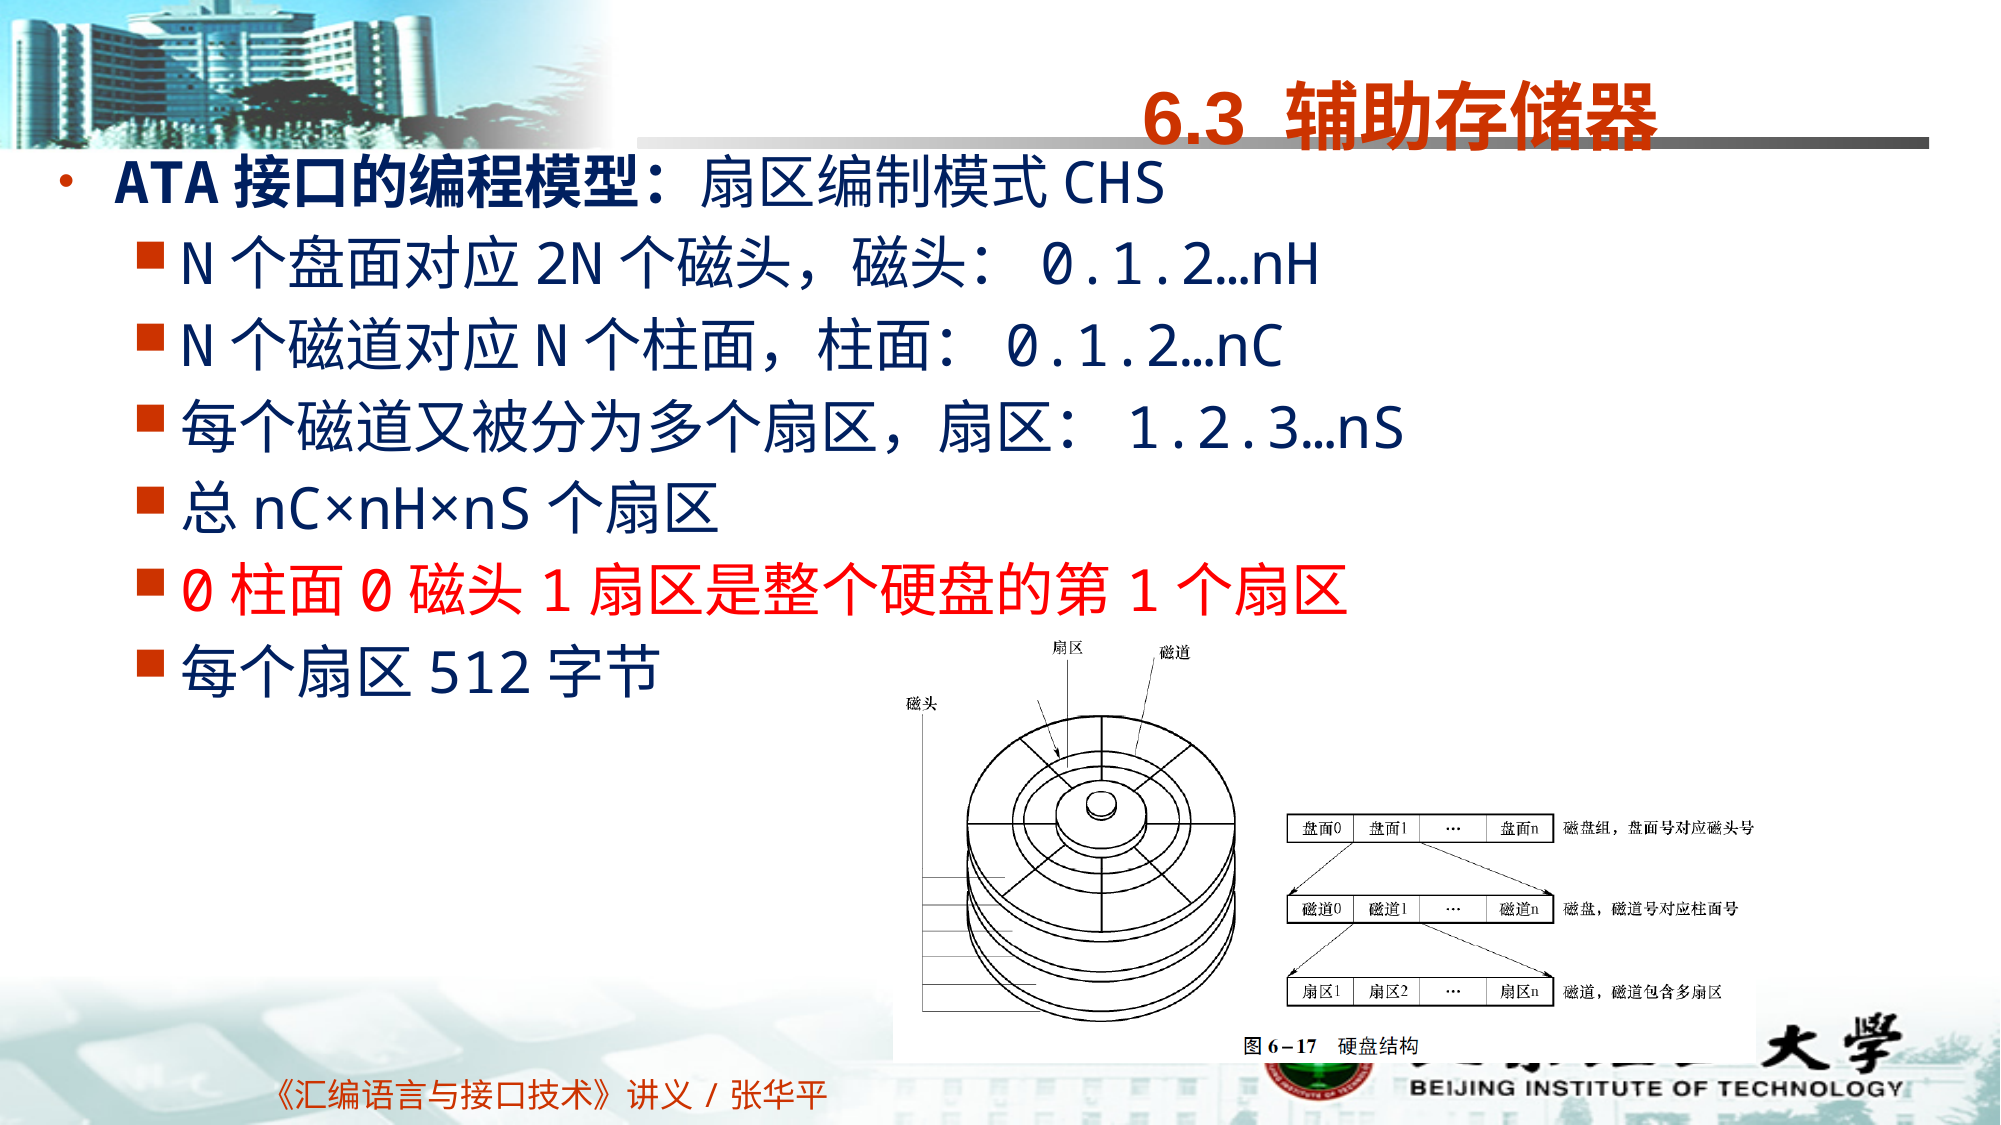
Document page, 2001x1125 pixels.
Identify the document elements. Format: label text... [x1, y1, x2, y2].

picture [0, 0, 2000, 1125]
list ATA接口的编程模型：扇区编制模式CHS N个盘面对应2N个磁头，磁头：0.1.2…nH N个磁道对应N个柱面，柱面：0.1.2…nC 每个磁道又被分为多个扇区，扇区：1.2.3…nS 总nC×nH×nS个扇区 0柱面0磁头1扇区是整个硬盘的第1个扇区 每个扇区512字节 [43, 137, 1851, 927]
title 6.3 辅助存储器 [409, 45, 1675, 137]
